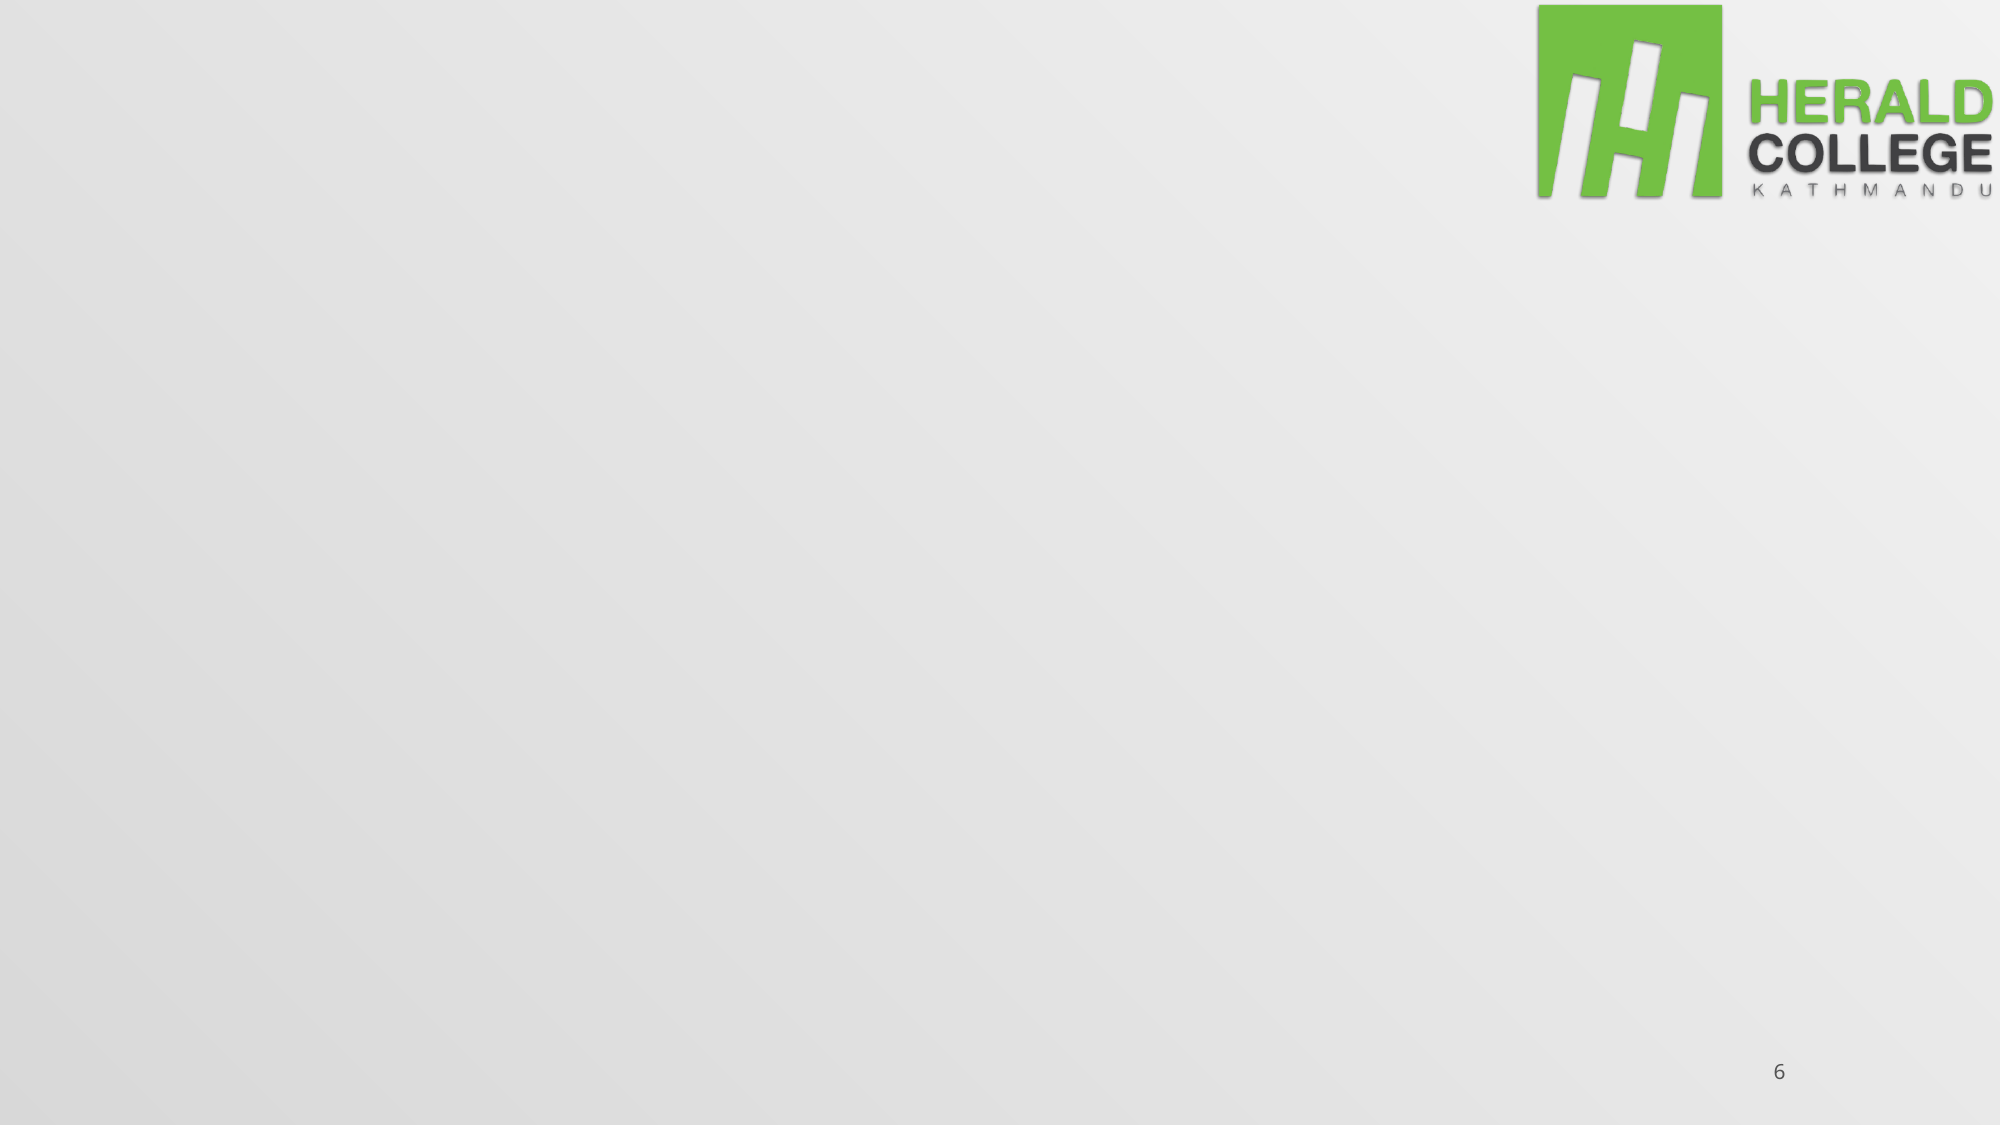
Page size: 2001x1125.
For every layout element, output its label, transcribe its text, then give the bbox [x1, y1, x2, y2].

slide_number 6 [1612, 1057, 1801, 1088]
picture [1462, 0, 2001, 292]
